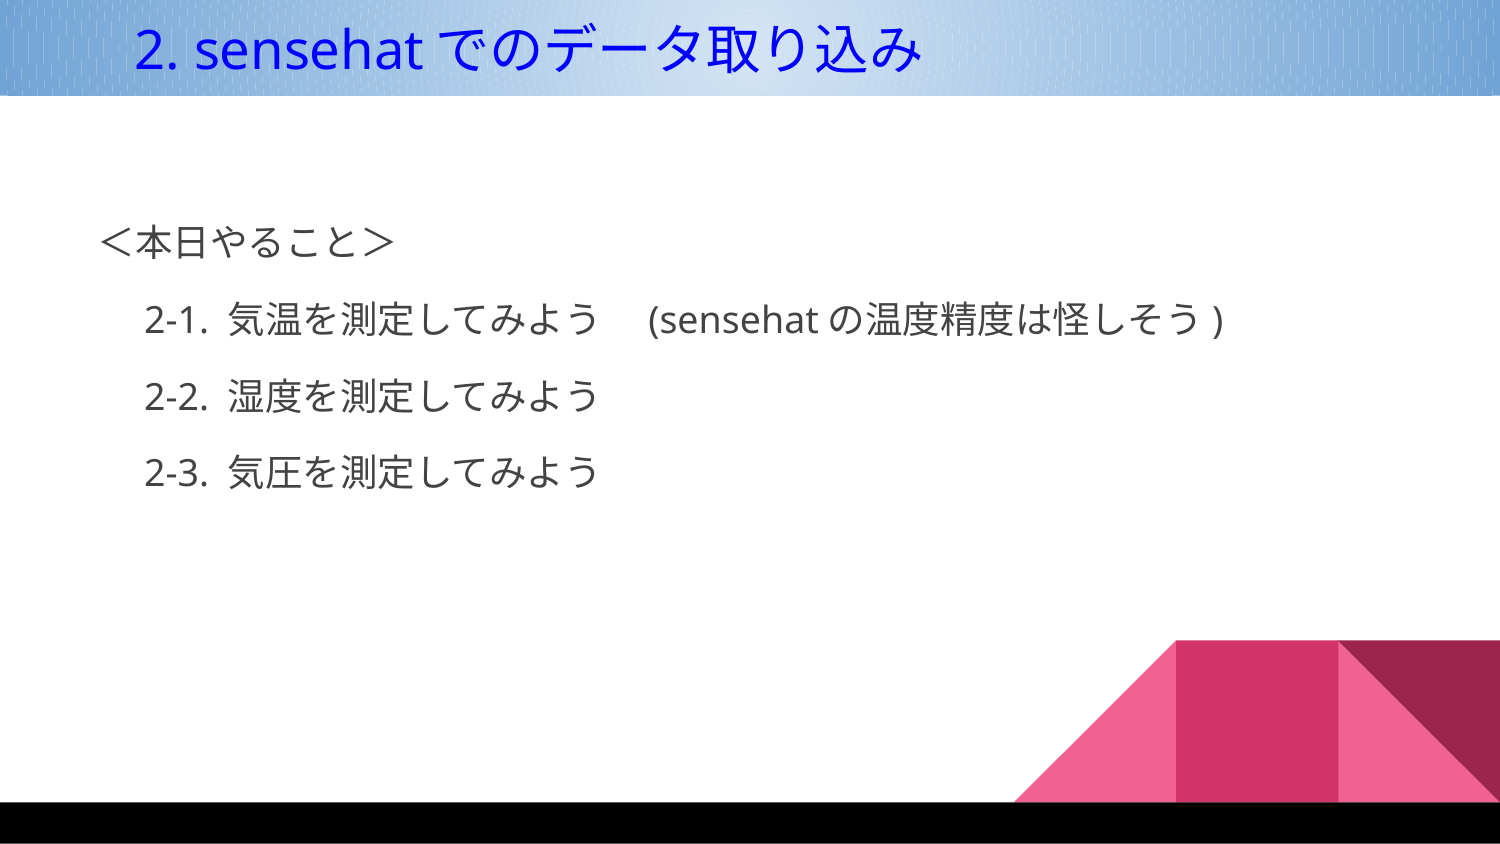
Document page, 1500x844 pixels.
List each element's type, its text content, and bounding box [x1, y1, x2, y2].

text_box ＜本日やること＞ 2-1. 気温を測定してみよう (sensehatの温度精度は怪しそう) 2-2. 湿度を測定してみよう 2-3. 気圧を測定してみよう [45, 137, 1466, 798]
text_box 2. sensehatでのデータ取り込み [0, 0, 1500, 96]
